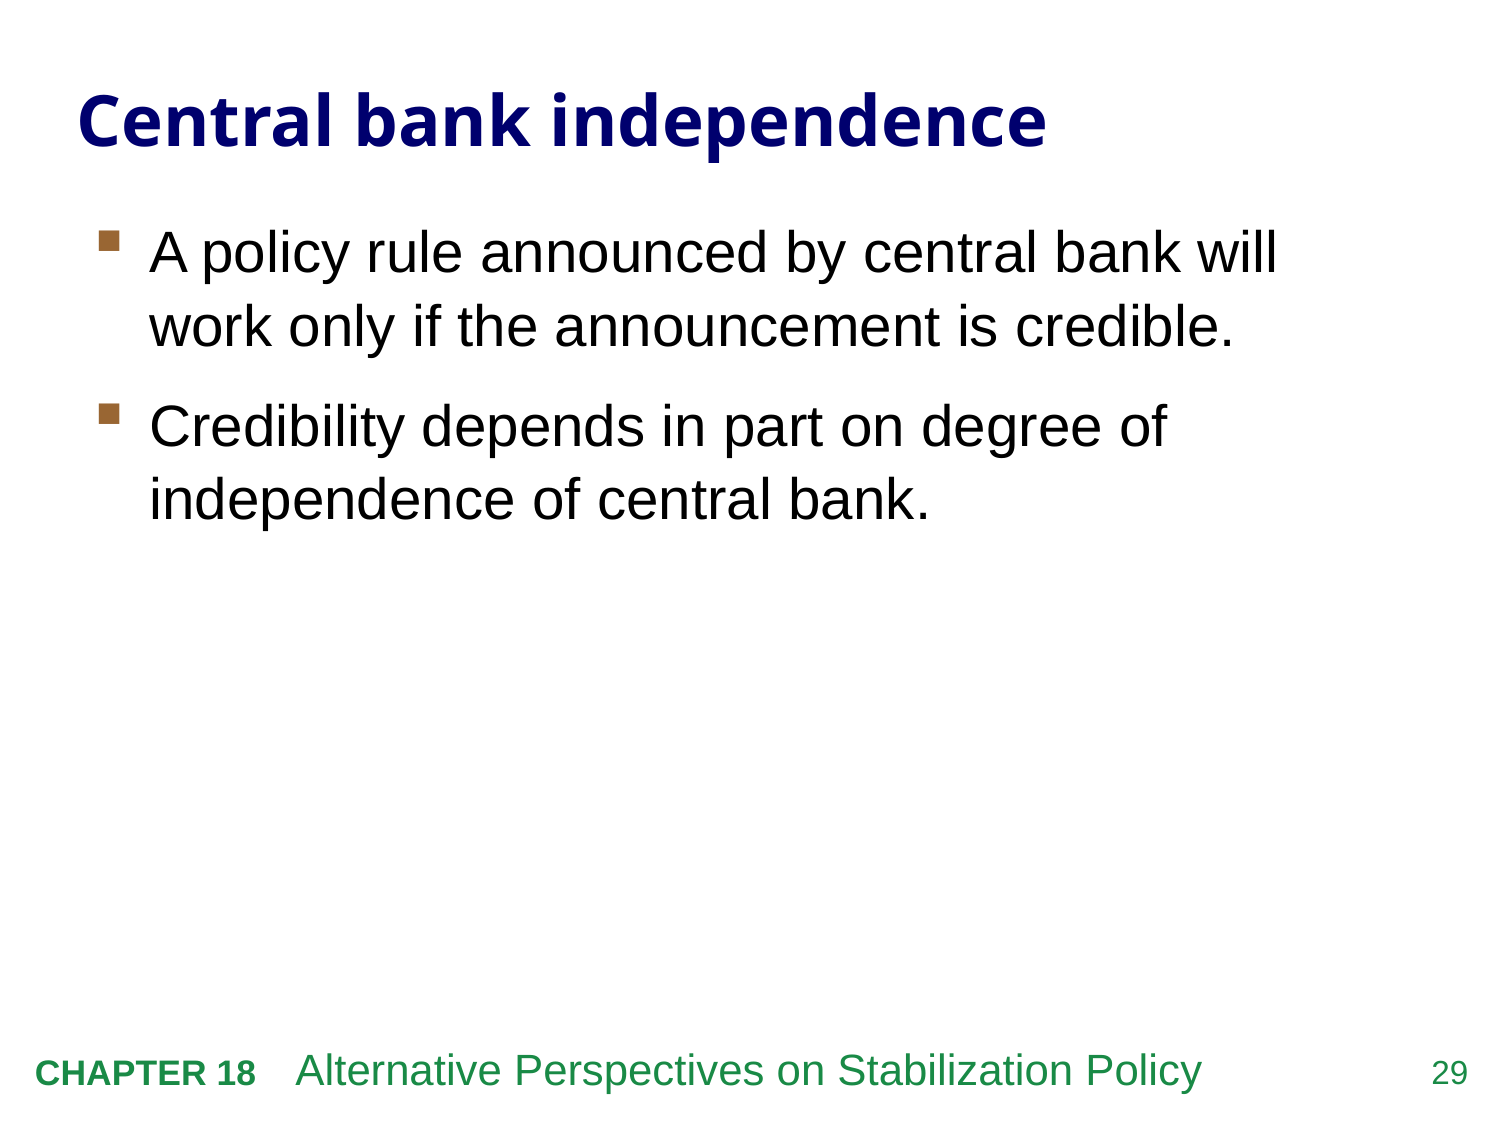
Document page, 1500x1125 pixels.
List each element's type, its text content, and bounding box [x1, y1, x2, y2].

list A policy rule announced by central bank will work only if the announcement is credible. Credibility depends in part on degree of independence of central bank. [78, 203, 1425, 1005]
title Central bank independence [76, 38, 1430, 193]
